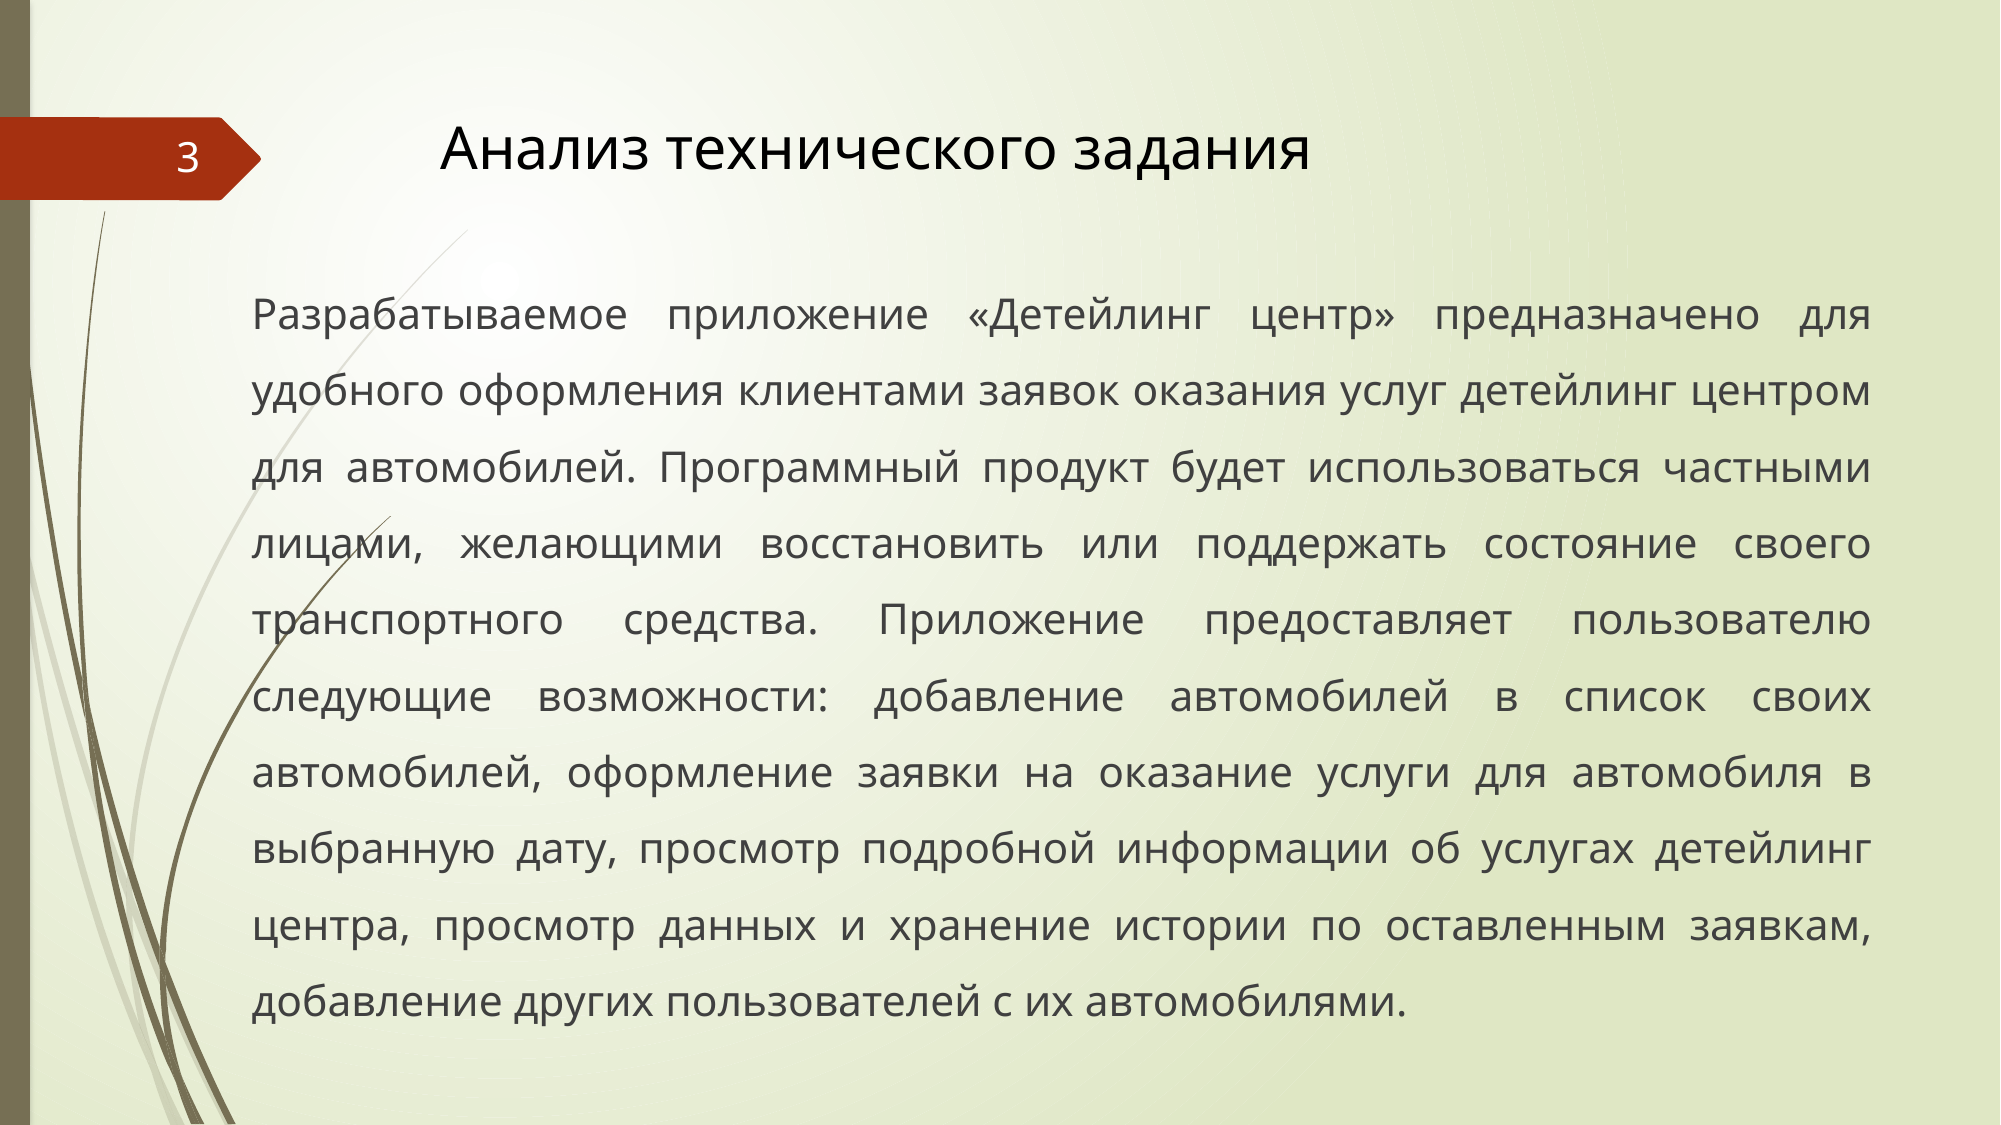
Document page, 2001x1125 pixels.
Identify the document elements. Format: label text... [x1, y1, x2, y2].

slide_number 3 [87, 129, 216, 190]
title Анализ технического задания [425, 102, 1888, 190]
text_box Разрабатываемое приложение «Детейлинг центр» предназначено для удобного оформления клиентами заявок оказания услуг детейлинг центром для автомобилей. Программный продукт будет использоваться частными лицами, желающими восстановить или поддержать состояние своего транспортного средства. Приложение предоставляет пользователю следующие возможности: добавление автомобилей в список своих автомобилей, оформление заявки на оказание услуги для автомобиля в выбранную дату, просмотр подробной информации об услугах детейлинг центра, просмотр данных и хранение истории по оставленным заявкам, добавление других пользователей с их автомобилями. [236, 253, 1888, 1046]
